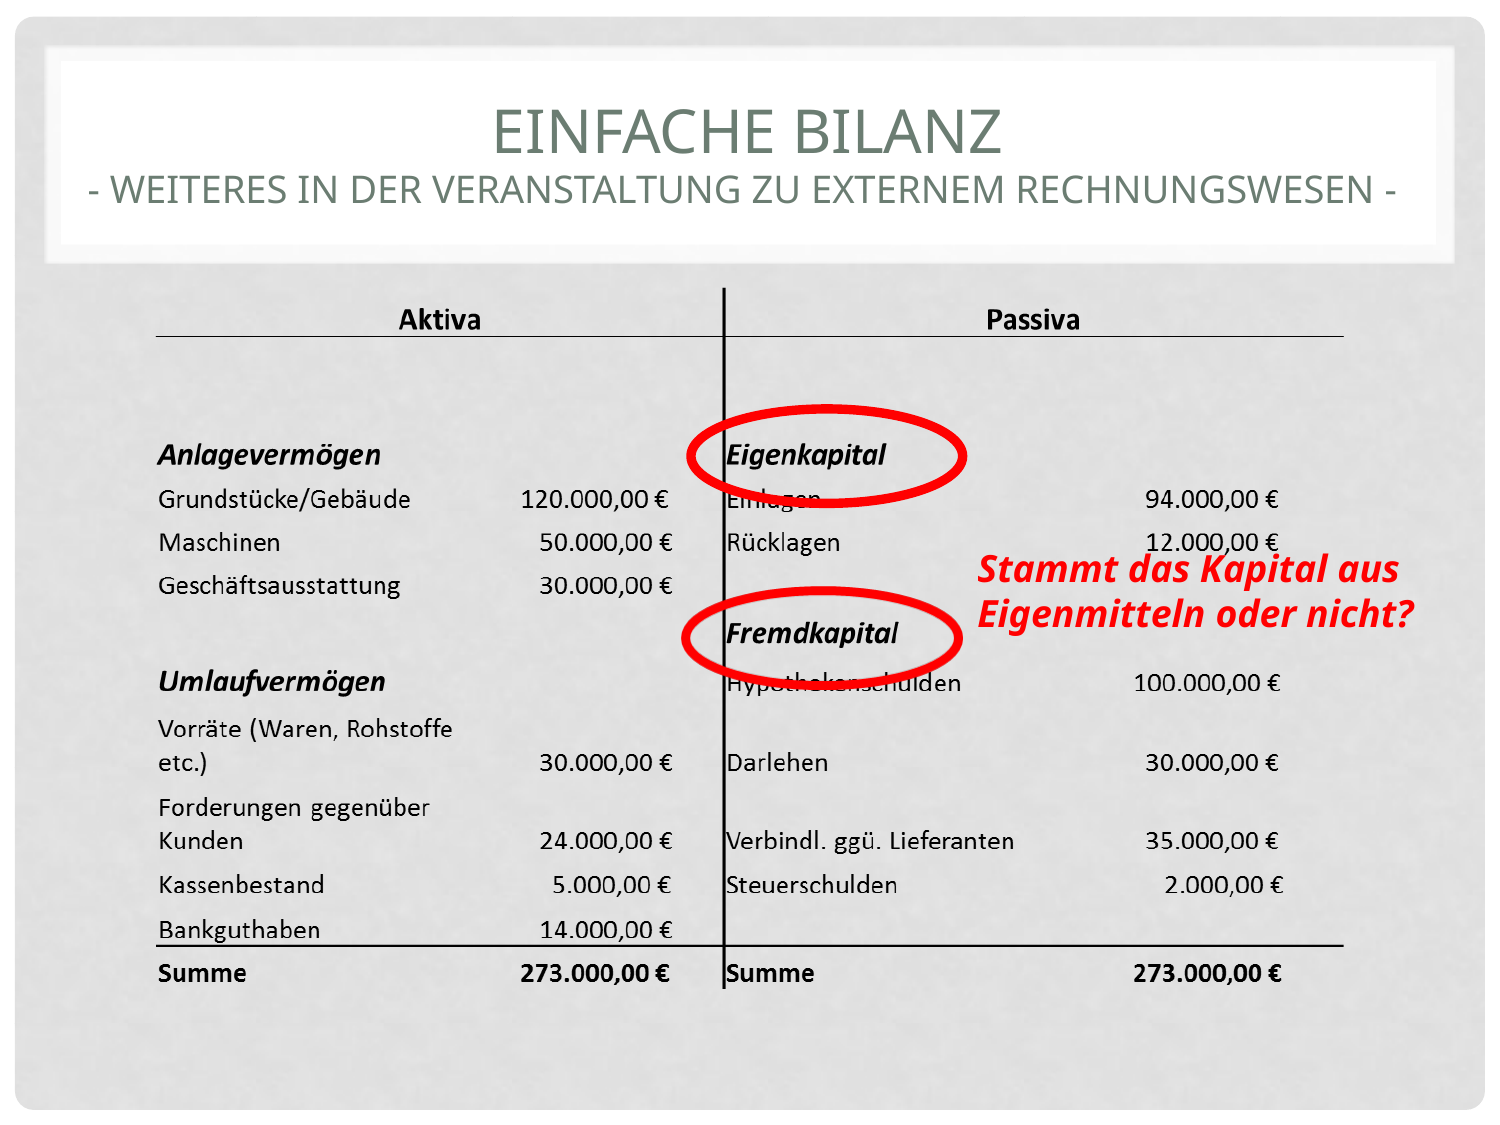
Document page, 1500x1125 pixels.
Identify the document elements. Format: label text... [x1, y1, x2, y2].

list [155, 287, 1345, 1006]
text_box Stammt das Kapital aus Eigenmitteln oder nicht? [1345, 537, 1471, 643]
picture [681, 585, 963, 690]
title einfache Bilanz - weiteres in der Veranstaltung zu externem Rechnungswesen - [69, 66, 1425, 238]
